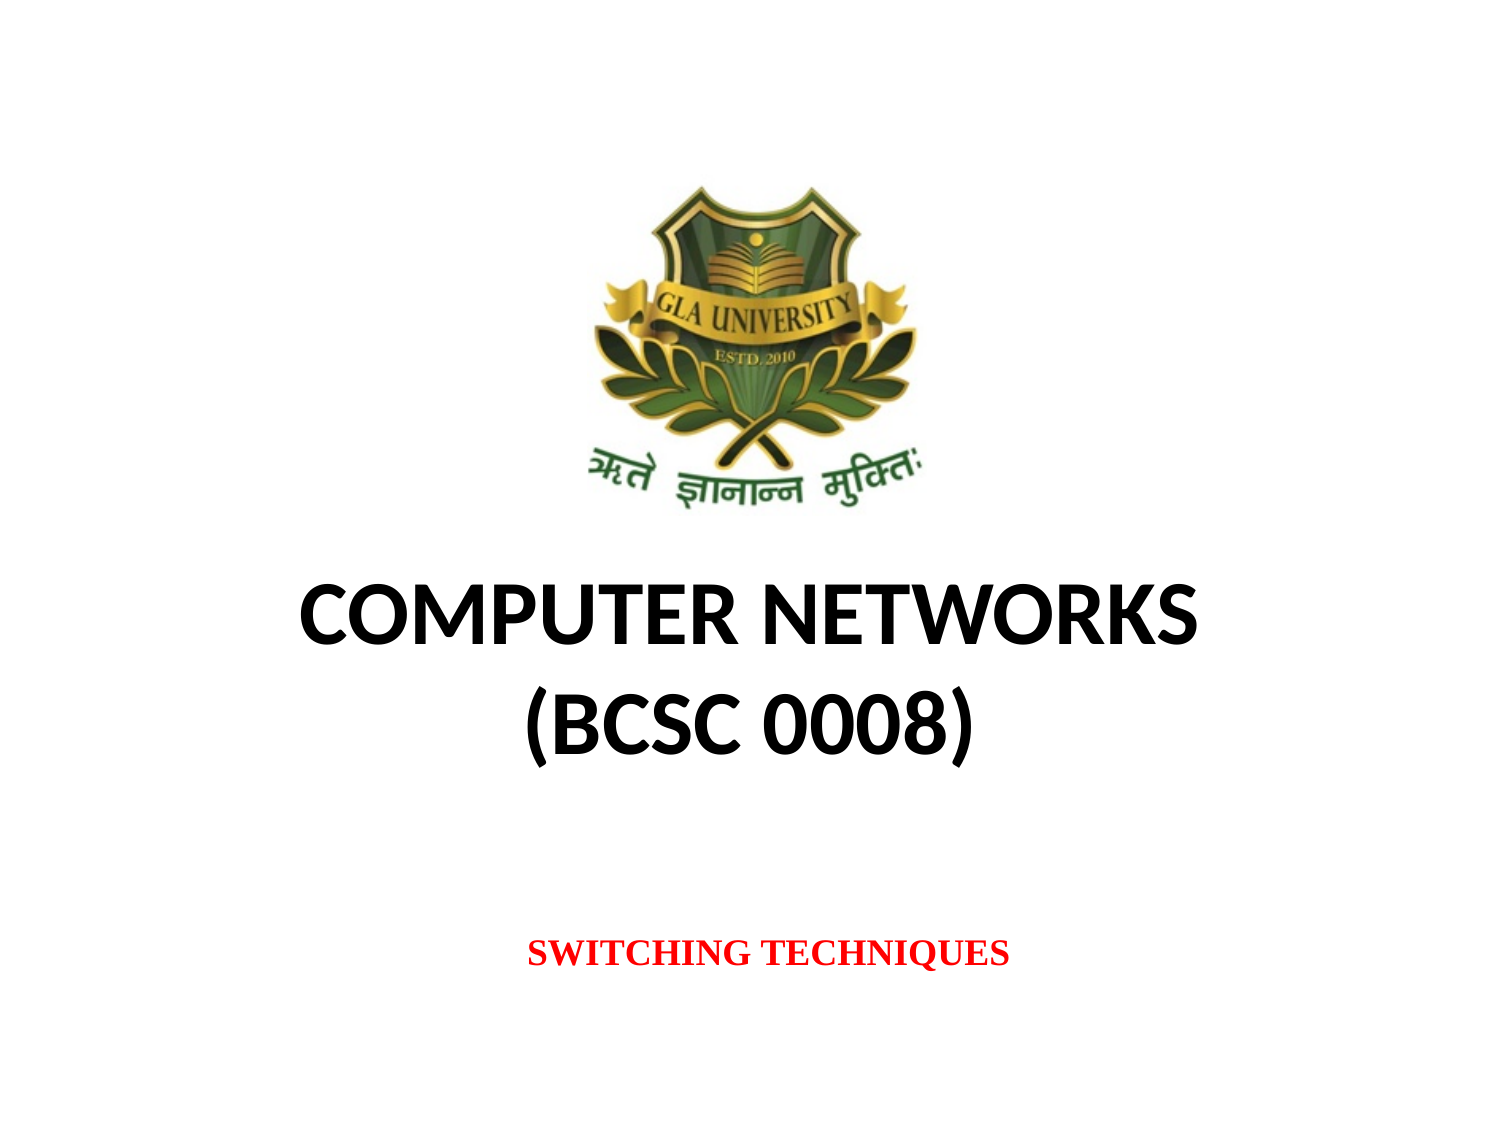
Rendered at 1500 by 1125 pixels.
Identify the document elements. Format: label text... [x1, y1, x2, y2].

picture [587, 162, 927, 516]
title COMPUTER NETWORKS (BCSC 0008) [112, 525, 1388, 800]
text_box SWITCHING TECHNIQUES [387, 862, 1150, 1038]
